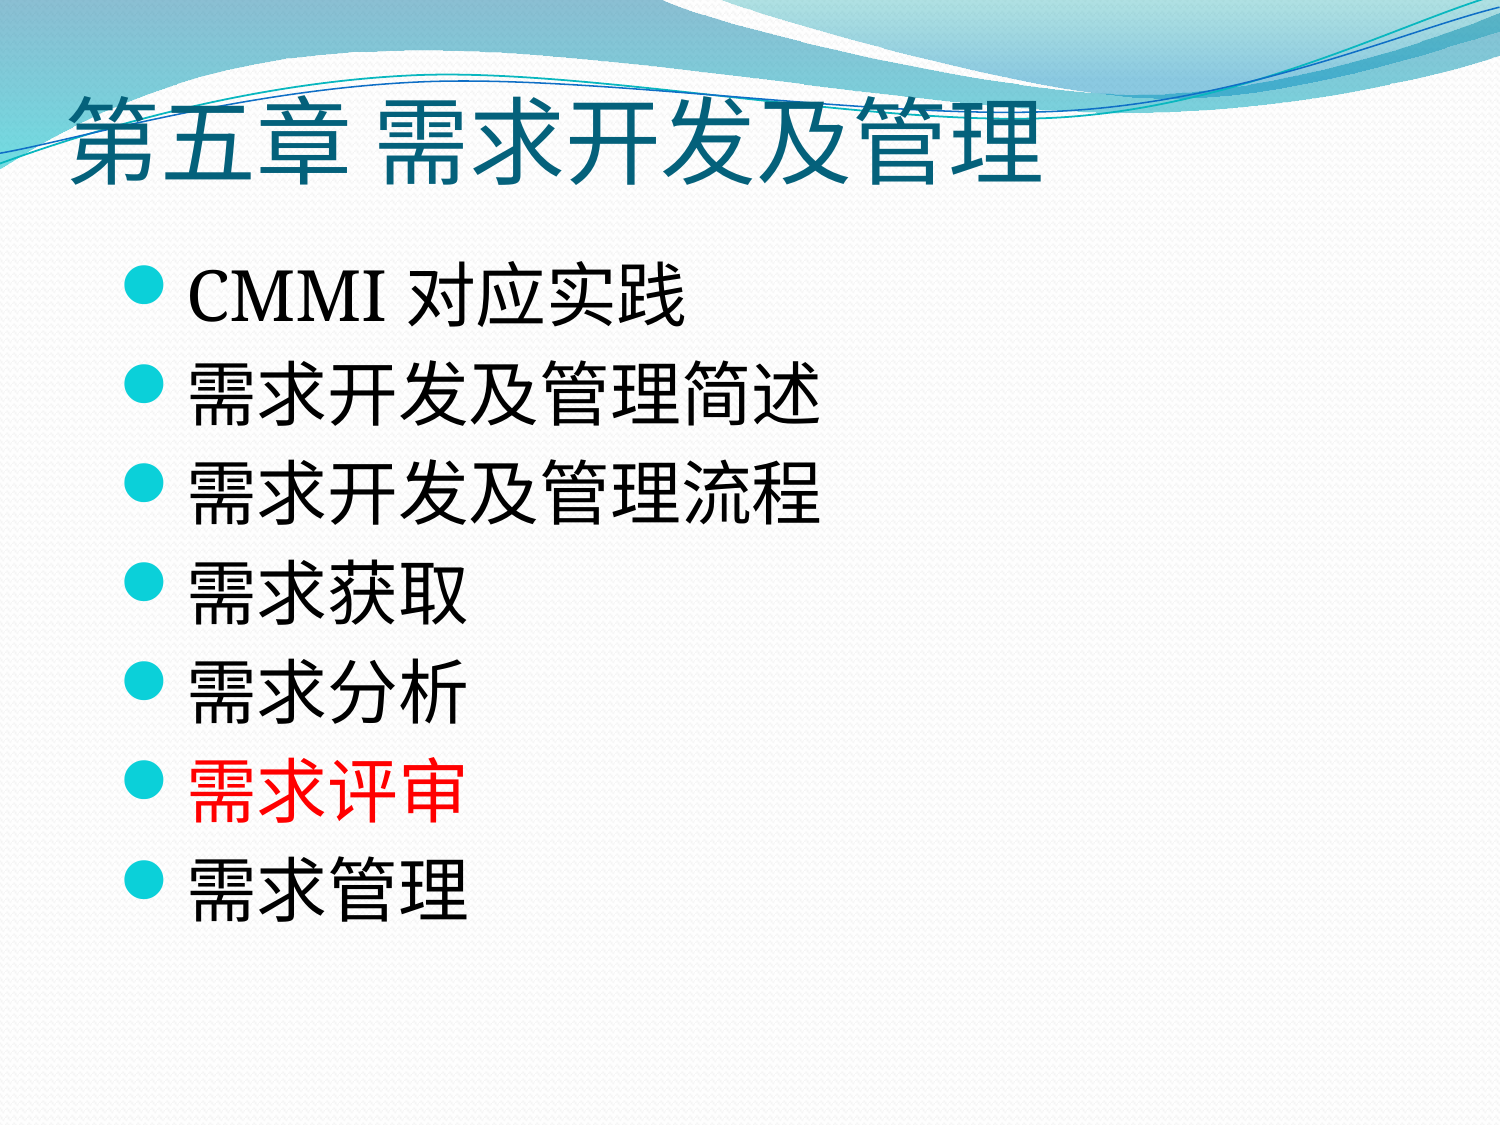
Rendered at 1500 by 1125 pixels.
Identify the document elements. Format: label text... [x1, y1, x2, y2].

title 第五章 需求开发及管理 [64, 78, 1415, 197]
list CMMI对应实践 需求开发及管理简述 需求开发及管理流程 需求获取 需求分析 需求评审 需求管理 [88, 243, 1439, 964]
